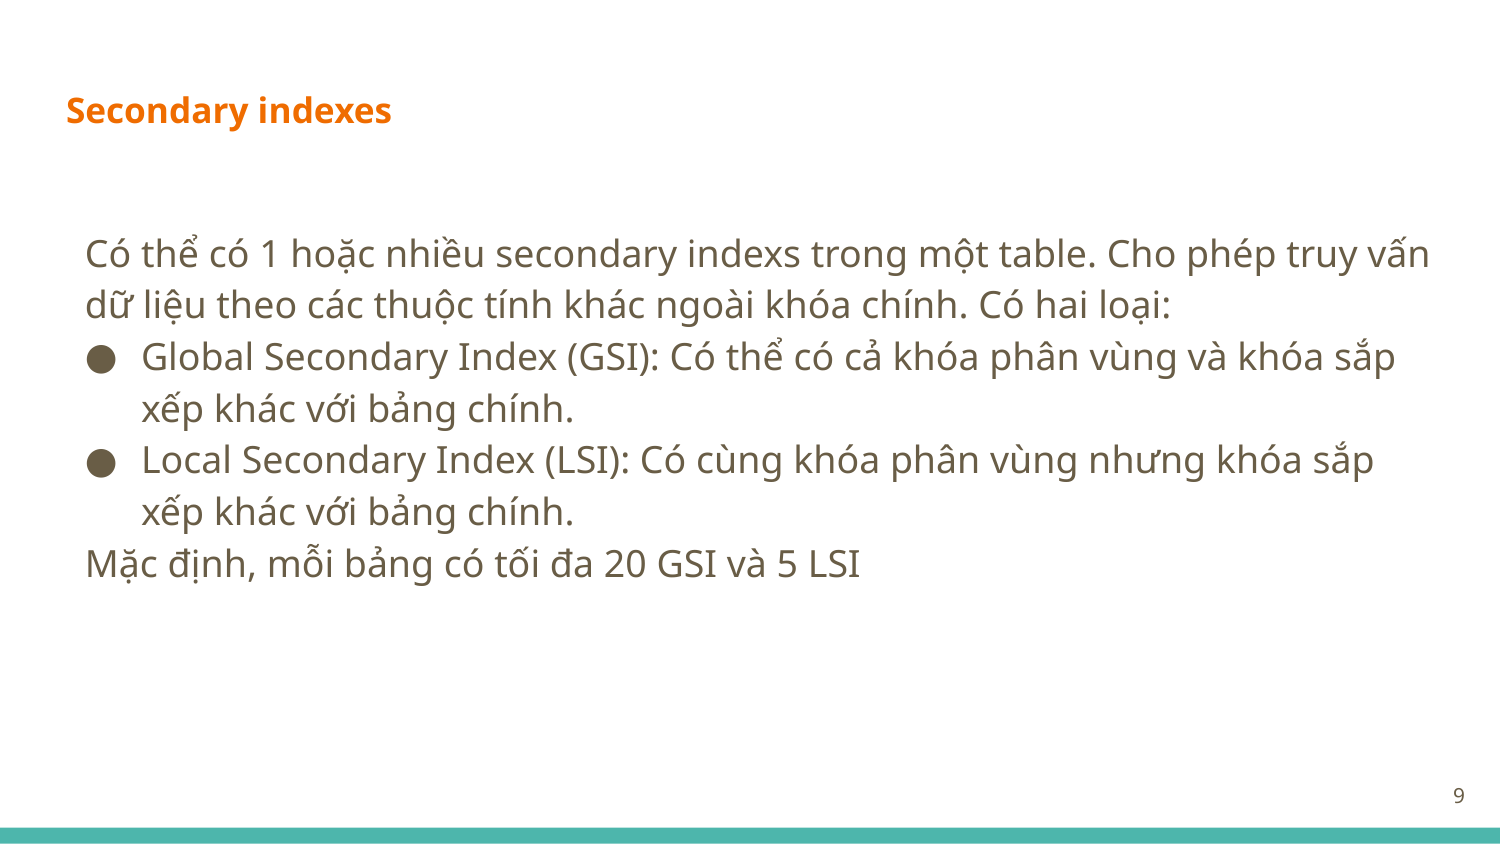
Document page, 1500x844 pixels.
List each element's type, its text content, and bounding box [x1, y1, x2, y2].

list Có thể có 1 hoặc nhiều secondary indexs trong một table. Cho phép truy vấn dữ liệu theo các thuộc tính khác ngoài khóa chính. Có hai loại: Global Secondary Index (GSI): Có thể có cả khóa phân vùng và khóa sắp xếp khác với bảng chính. Local Secondary Index (LSI): Có cùng khóa phân vùng nhưng khóa sắp xếp khác với bảng chính. Mặc định, mỗi bảng có tối đa 20 GSI và 5 LSI [51, 207, 1449, 750]
title Secondary indexes [51, 72, 1449, 189]
slide_number 9 [1389, 764, 1480, 830]
